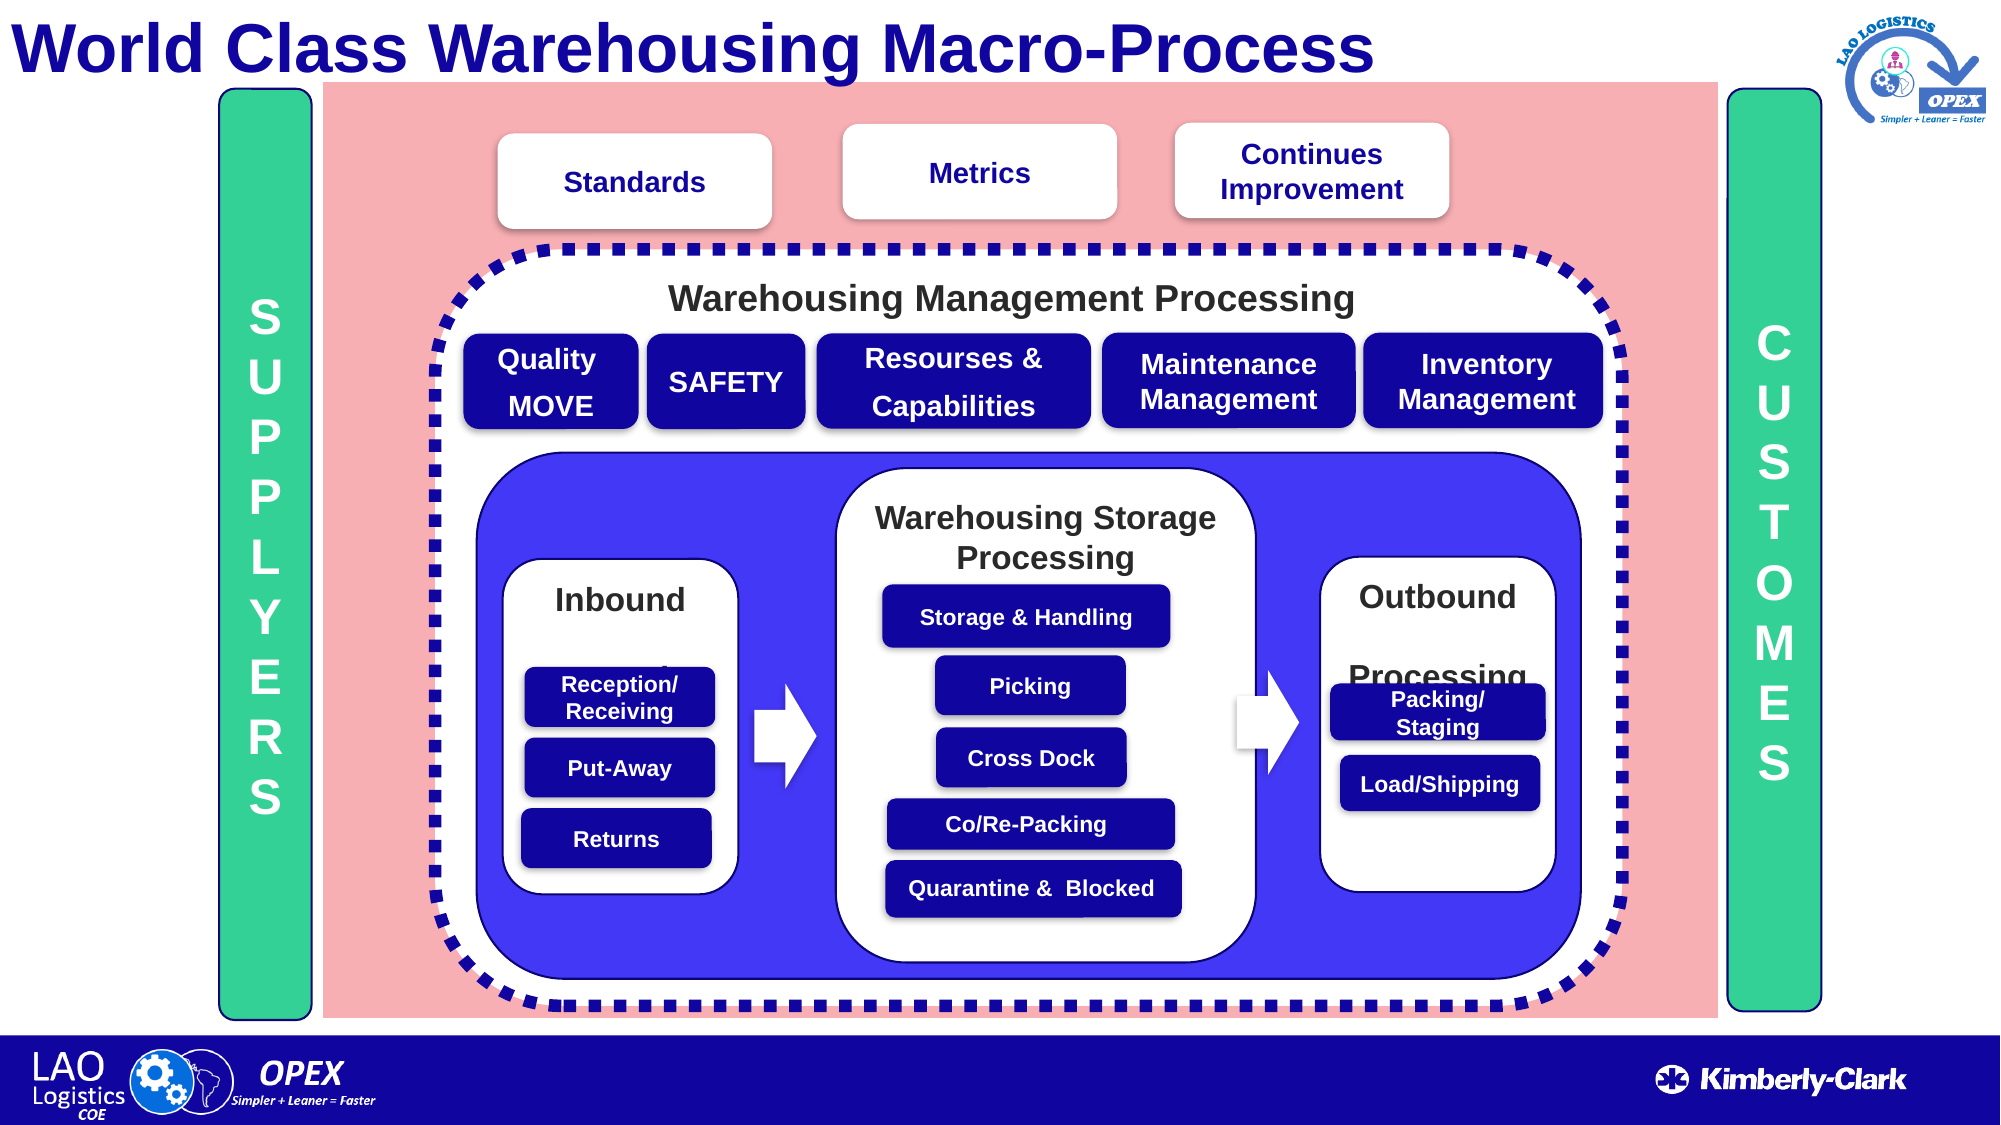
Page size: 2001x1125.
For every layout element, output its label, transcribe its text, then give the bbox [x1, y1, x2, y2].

text_box Warehousing Management Processing [597, 261, 1427, 331]
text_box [936, 727, 1127, 788]
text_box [935, 655, 1126, 716]
text_box Inbound Processing [501, 557, 740, 896]
text_box [475, 451, 1582, 980]
text_box C U S T O M E S [1726, 137, 1823, 1013]
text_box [1102, 332, 1356, 429]
text_box [754, 683, 817, 789]
text_box [1236, 669, 1300, 775]
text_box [524, 666, 716, 727]
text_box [887, 798, 1176, 850]
picture [1636, 1035, 1926, 1125]
picture [4, 1033, 415, 1125]
text_box Outbound Processing [1319, 555, 1557, 894]
text_box Inbound Processing [434, 248, 1624, 1007]
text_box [882, 584, 1171, 648]
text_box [1340, 754, 1541, 812]
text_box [1330, 683, 1546, 741]
text_box World Class Warehousing Macro-Process [0, 5, 1964, 137]
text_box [497, 133, 773, 229]
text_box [816, 333, 1092, 429]
text_box [328, 137, 1712, 1012]
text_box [463, 333, 639, 430]
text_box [524, 737, 716, 798]
text_box Warehousing Storage Processing [834, 467, 1258, 964]
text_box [1174, 122, 1450, 219]
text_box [521, 808, 712, 869]
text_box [885, 860, 1182, 918]
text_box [646, 333, 806, 430]
text_box S U P P L Y E R S [218, 137, 313, 1022]
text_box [842, 123, 1118, 220]
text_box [1363, 332, 1604, 429]
picture [1830, 14, 1989, 130]
